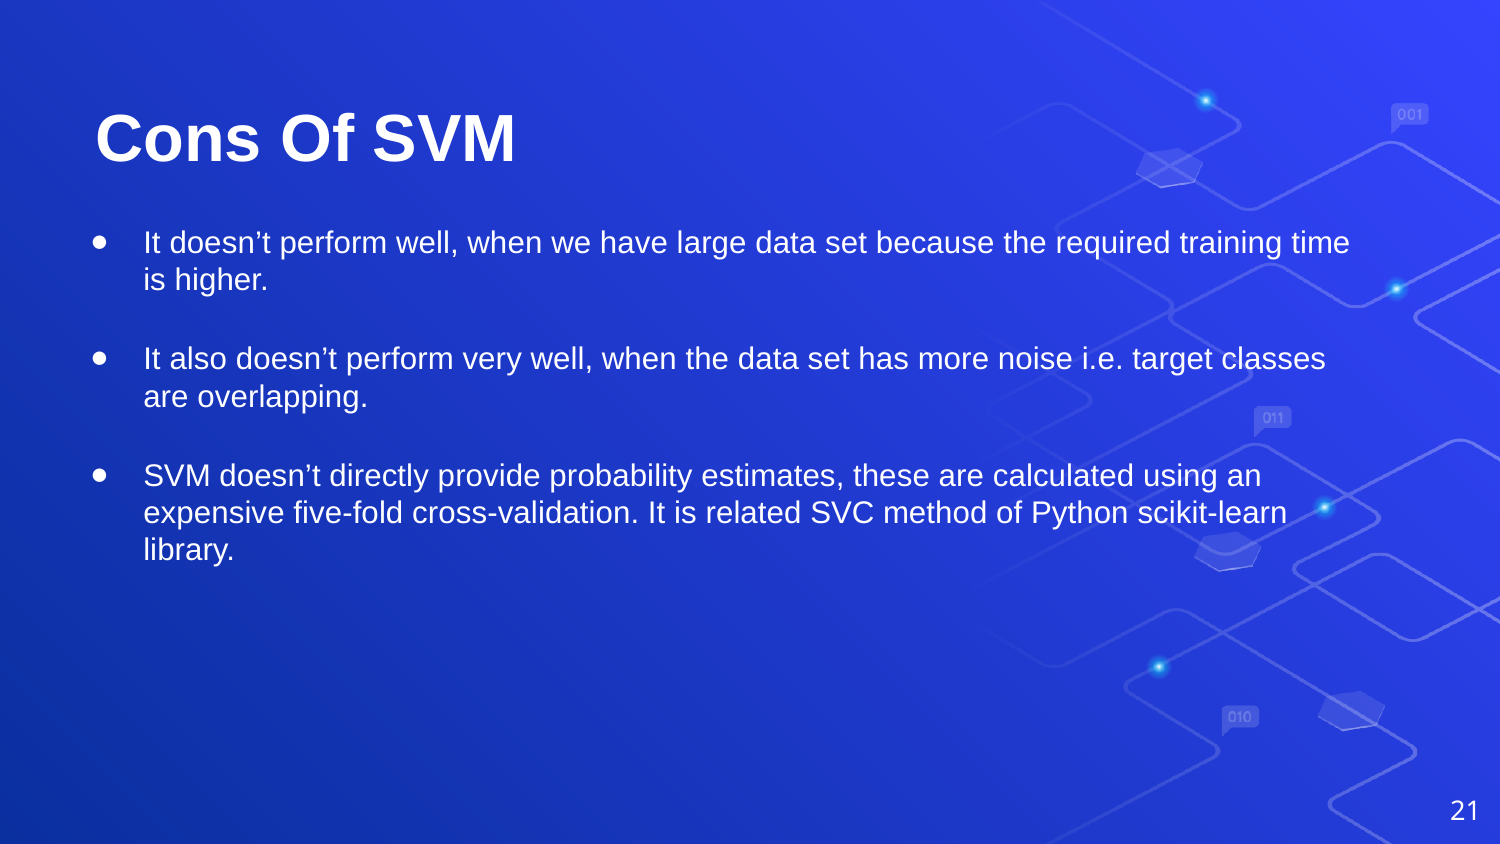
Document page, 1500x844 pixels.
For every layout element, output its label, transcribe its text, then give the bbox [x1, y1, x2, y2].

slide_number ‹#› [1391, 779, 1482, 844]
title Cons Of SVM [95, 33, 1082, 175]
picture [0, 0, 1500, 844]
list It doesn’t perform well, when we have large data set because the required training time is higher. It also doesn’t perform very well, when the data set has more noise i.e. target classes are overlapping. SVM doesn’t directly provide probability estimates, these are calculated using an expensive five-fold cross-validation. It is related SVC method of Python scikit-learn library. [68, 221, 1374, 740]
